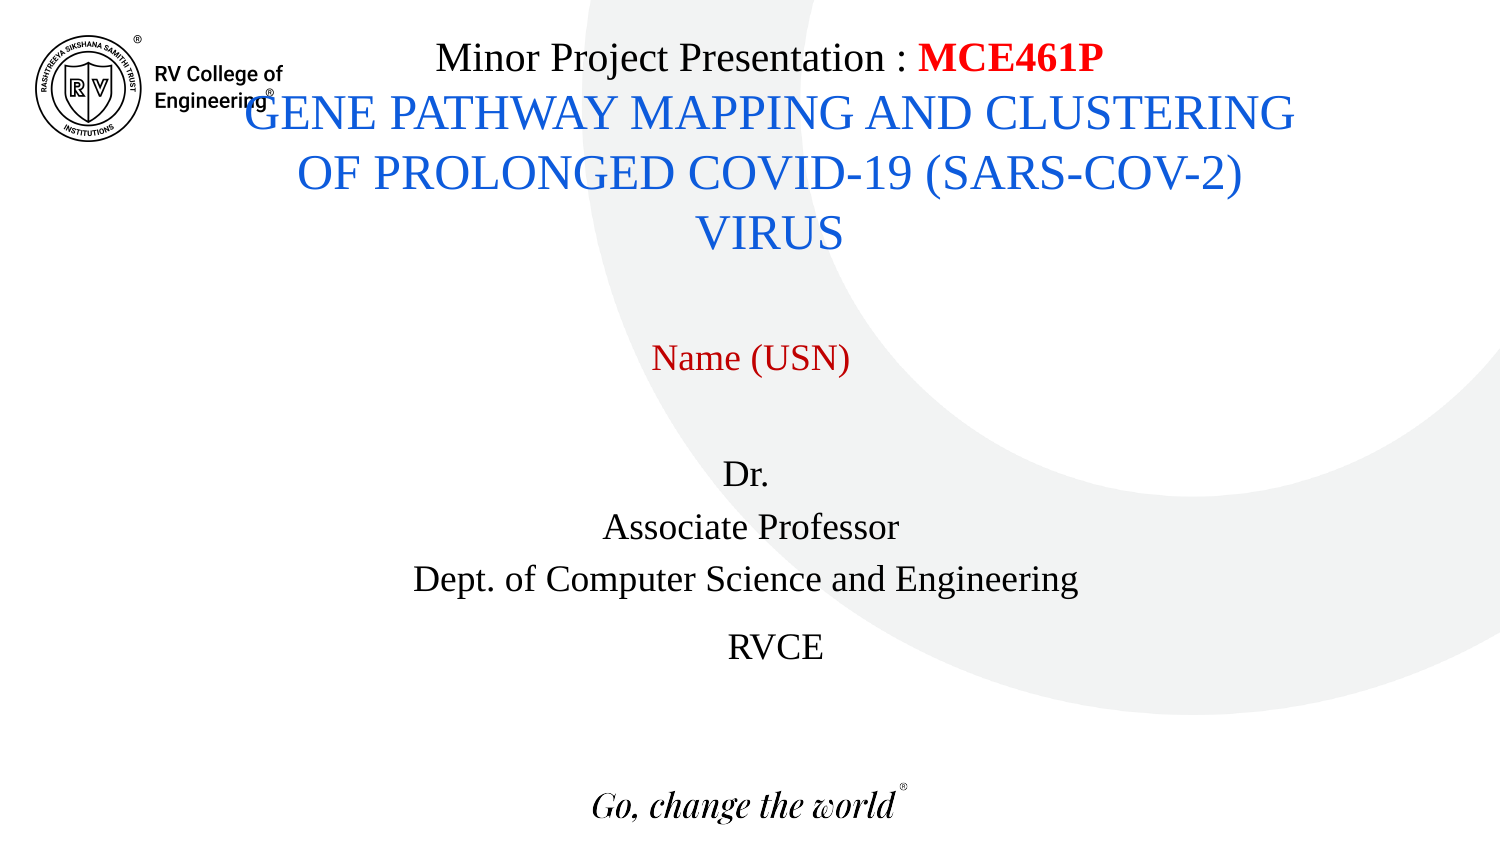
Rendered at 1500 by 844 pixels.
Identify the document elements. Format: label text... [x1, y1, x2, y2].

text_box Name (USN) Dr. Associate Professor Dept. of Computer Science and Engineering RVCE [113, 332, 1387, 844]
picture [0, 0, 1500, 844]
text_box Minor Project Presentation : MCE461P GENE PATHWAY MAPPING AND CLUSTERING OF PROLONGED COVID-19 (SARS-COV-2) VIRUS [229, 22, 1311, 332]
